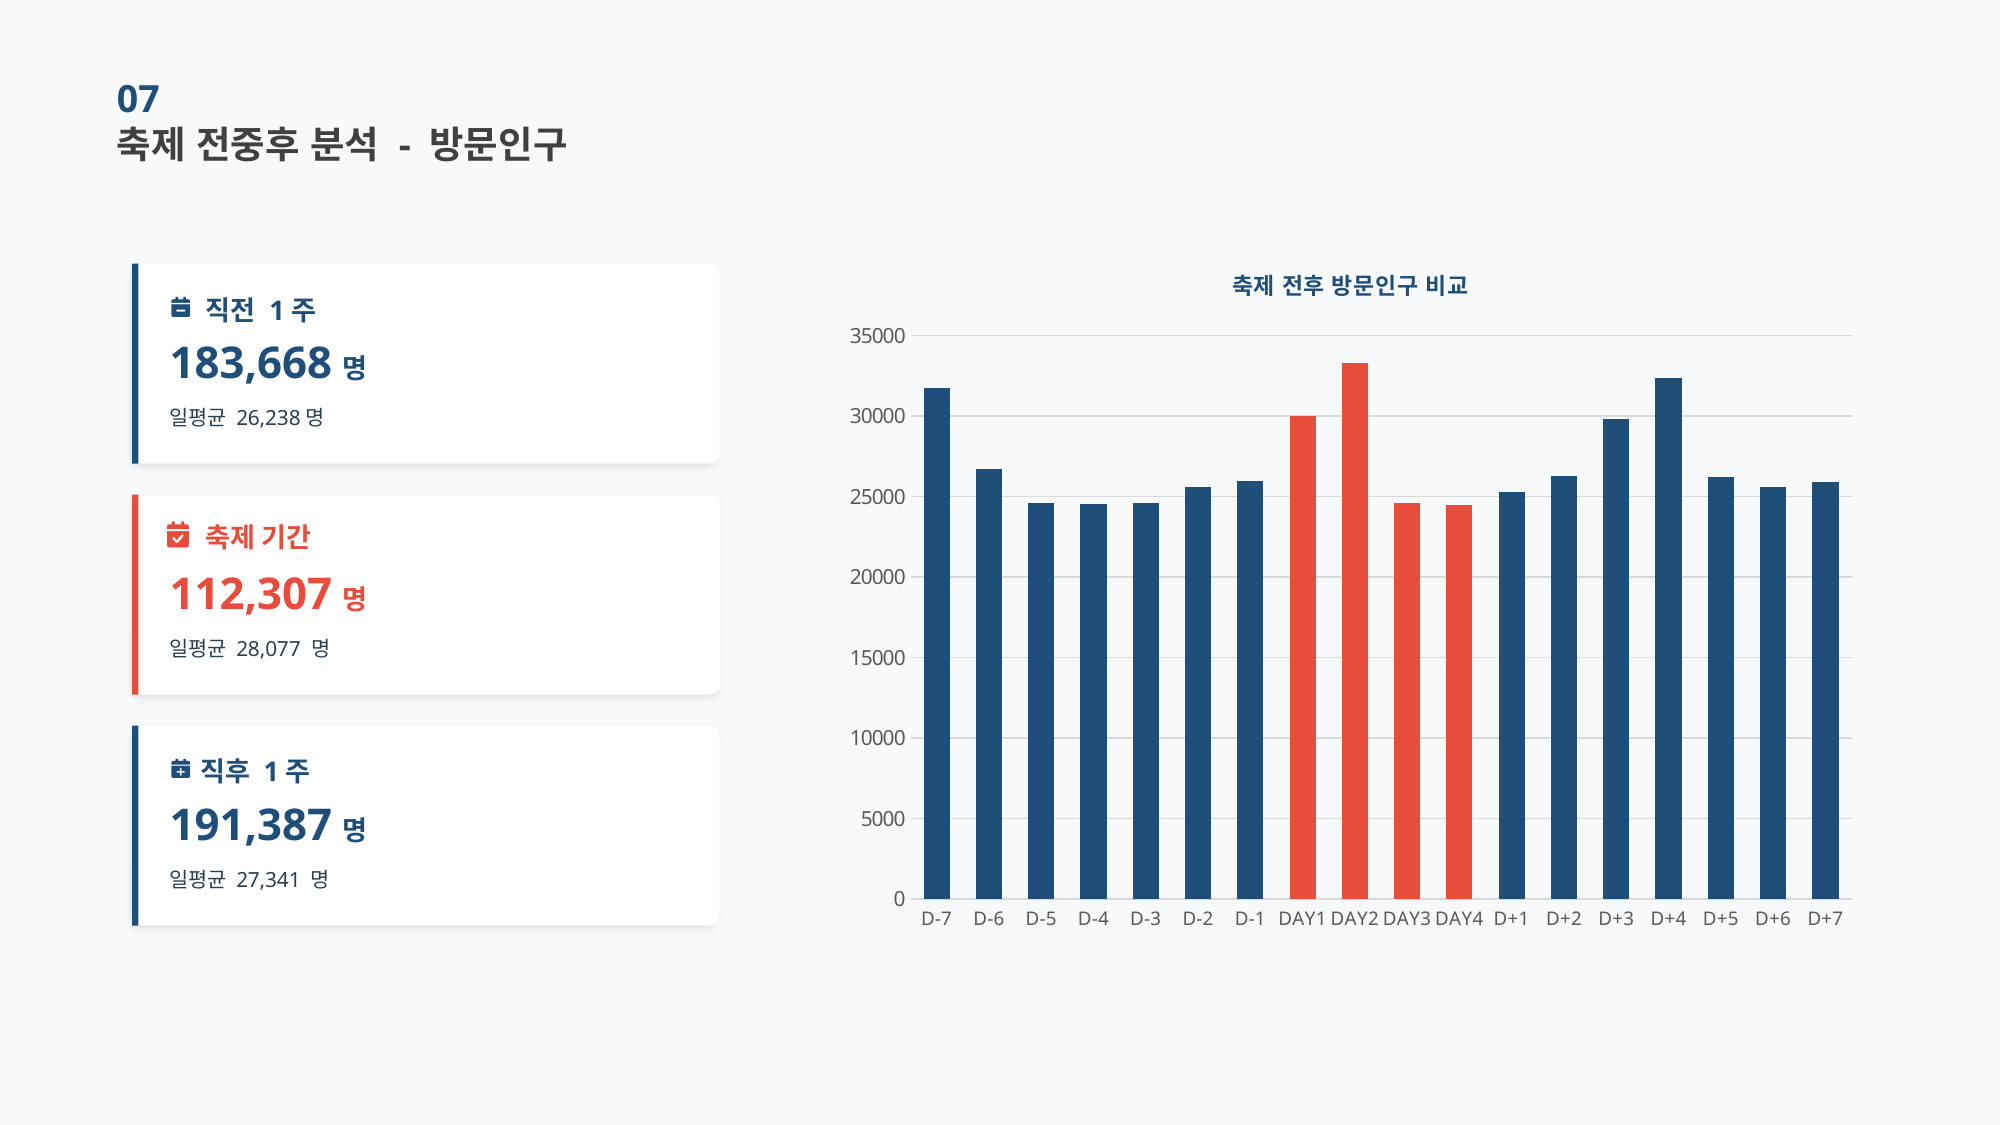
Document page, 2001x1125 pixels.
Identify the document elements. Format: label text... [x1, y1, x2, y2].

picture [165, 520, 190, 549]
text_box 07 [116, 66, 796, 129]
chart [828, 240, 1873, 946]
text_box [139, 263, 720, 464]
text_box [132, 263, 139, 464]
text_box 일평균 28,077 명 [169, 632, 505, 664]
text_box [132, 494, 139, 695]
text_box 191,387명 [169, 790, 562, 855]
text_box 축제 전중후 분석 - 방문인구 [116, 112, 941, 175]
picture [169, 295, 192, 318]
text_box 직전 1주 [205, 289, 327, 329]
text_box [139, 494, 721, 695]
text_box 일평균 27,341 명 [169, 863, 524, 895]
text_box [139, 725, 720, 926]
text_box 축제 기간 [205, 517, 336, 557]
text_box 183,668명 [169, 328, 670, 393]
text_box 일평균 26,238명 [169, 401, 562, 433]
text_box [132, 725, 139, 926]
picture [169, 757, 192, 780]
text_box 직후 1주 [200, 751, 322, 791]
text_box 112,307명 [169, 559, 562, 624]
